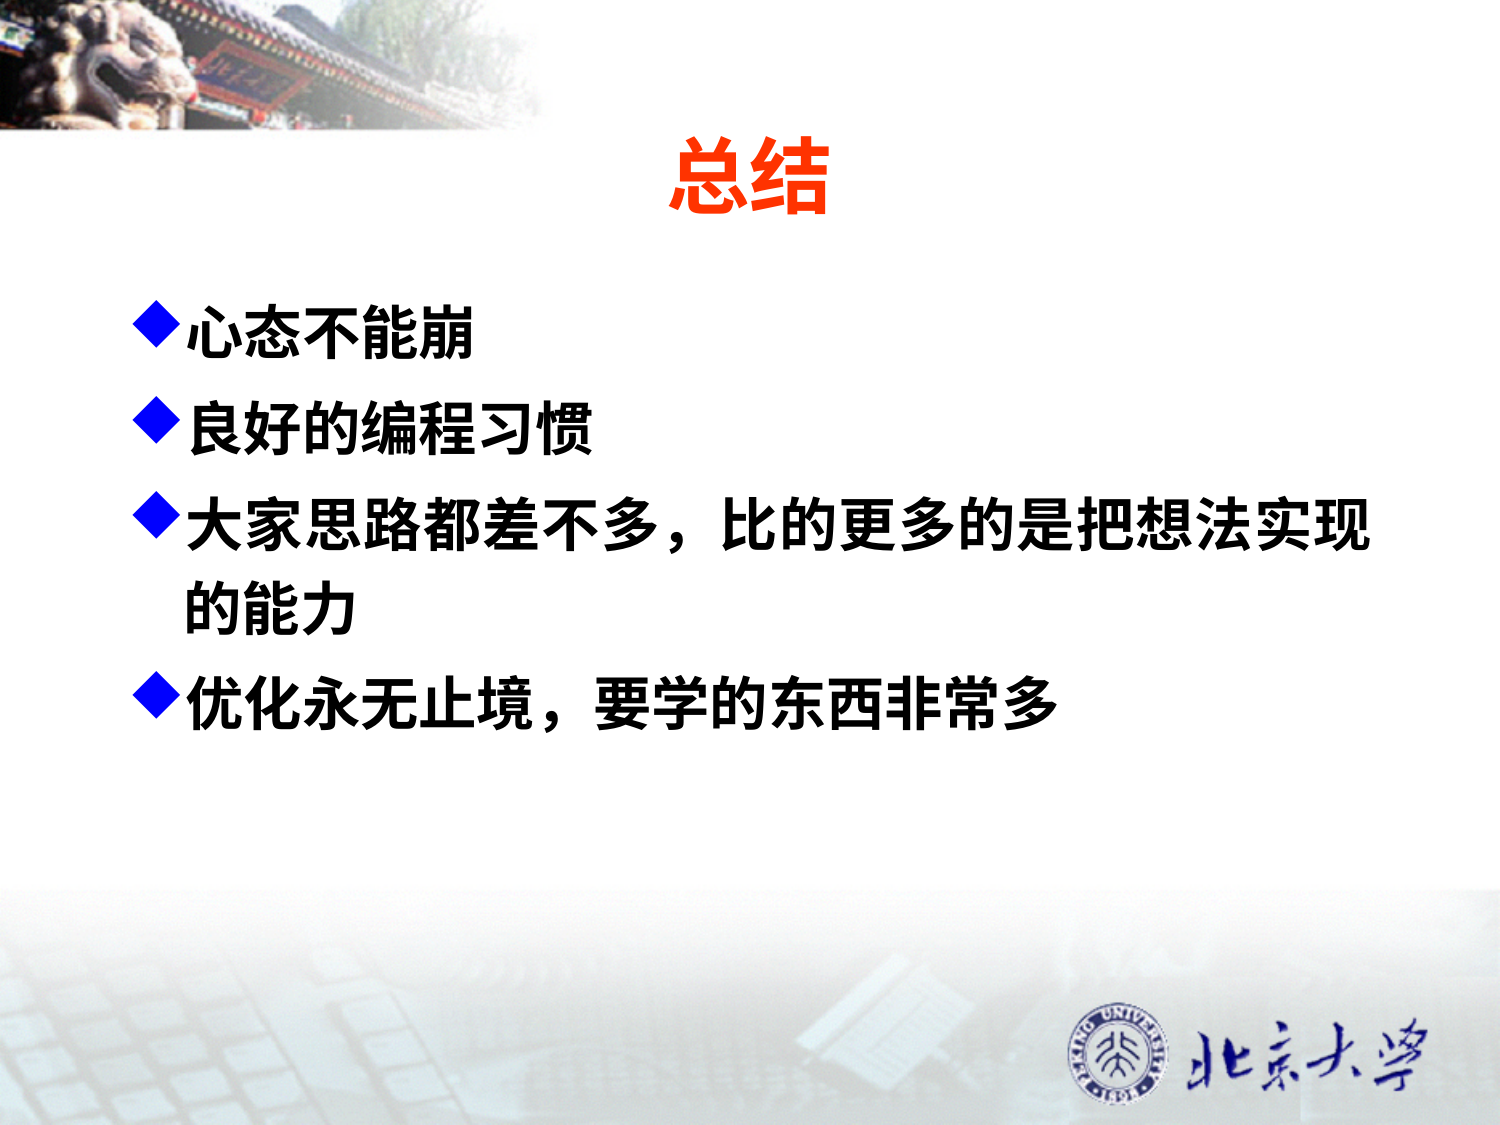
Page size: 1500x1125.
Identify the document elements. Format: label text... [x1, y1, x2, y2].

title 总结 [112, 99, 1388, 238]
picture [0, 0, 1500, 1125]
list 心态不能崩 良好的编程习惯 大家思路都差不多，比的更多的是把想法实现的能力 优化永无止境，要学的东西非常多 [112, 274, 1388, 1001]
